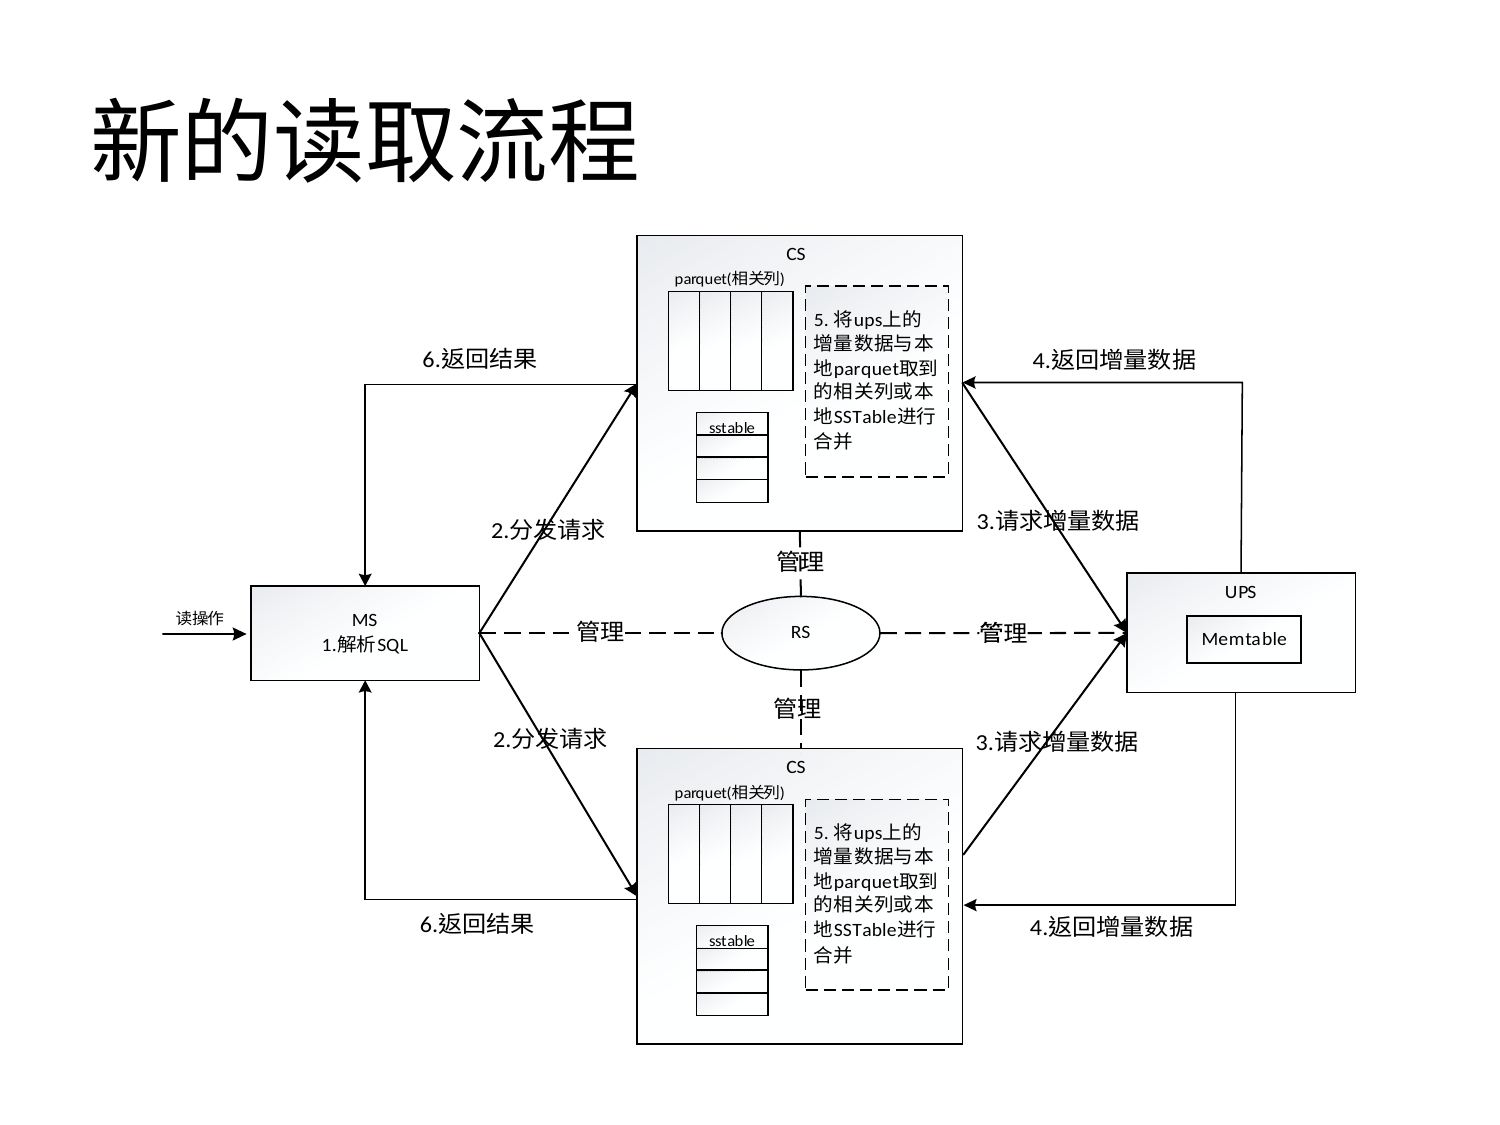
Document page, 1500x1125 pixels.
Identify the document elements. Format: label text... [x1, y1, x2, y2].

title 新的读取流程 [75, 45, 1425, 233]
picture [159, 232, 1357, 1045]
